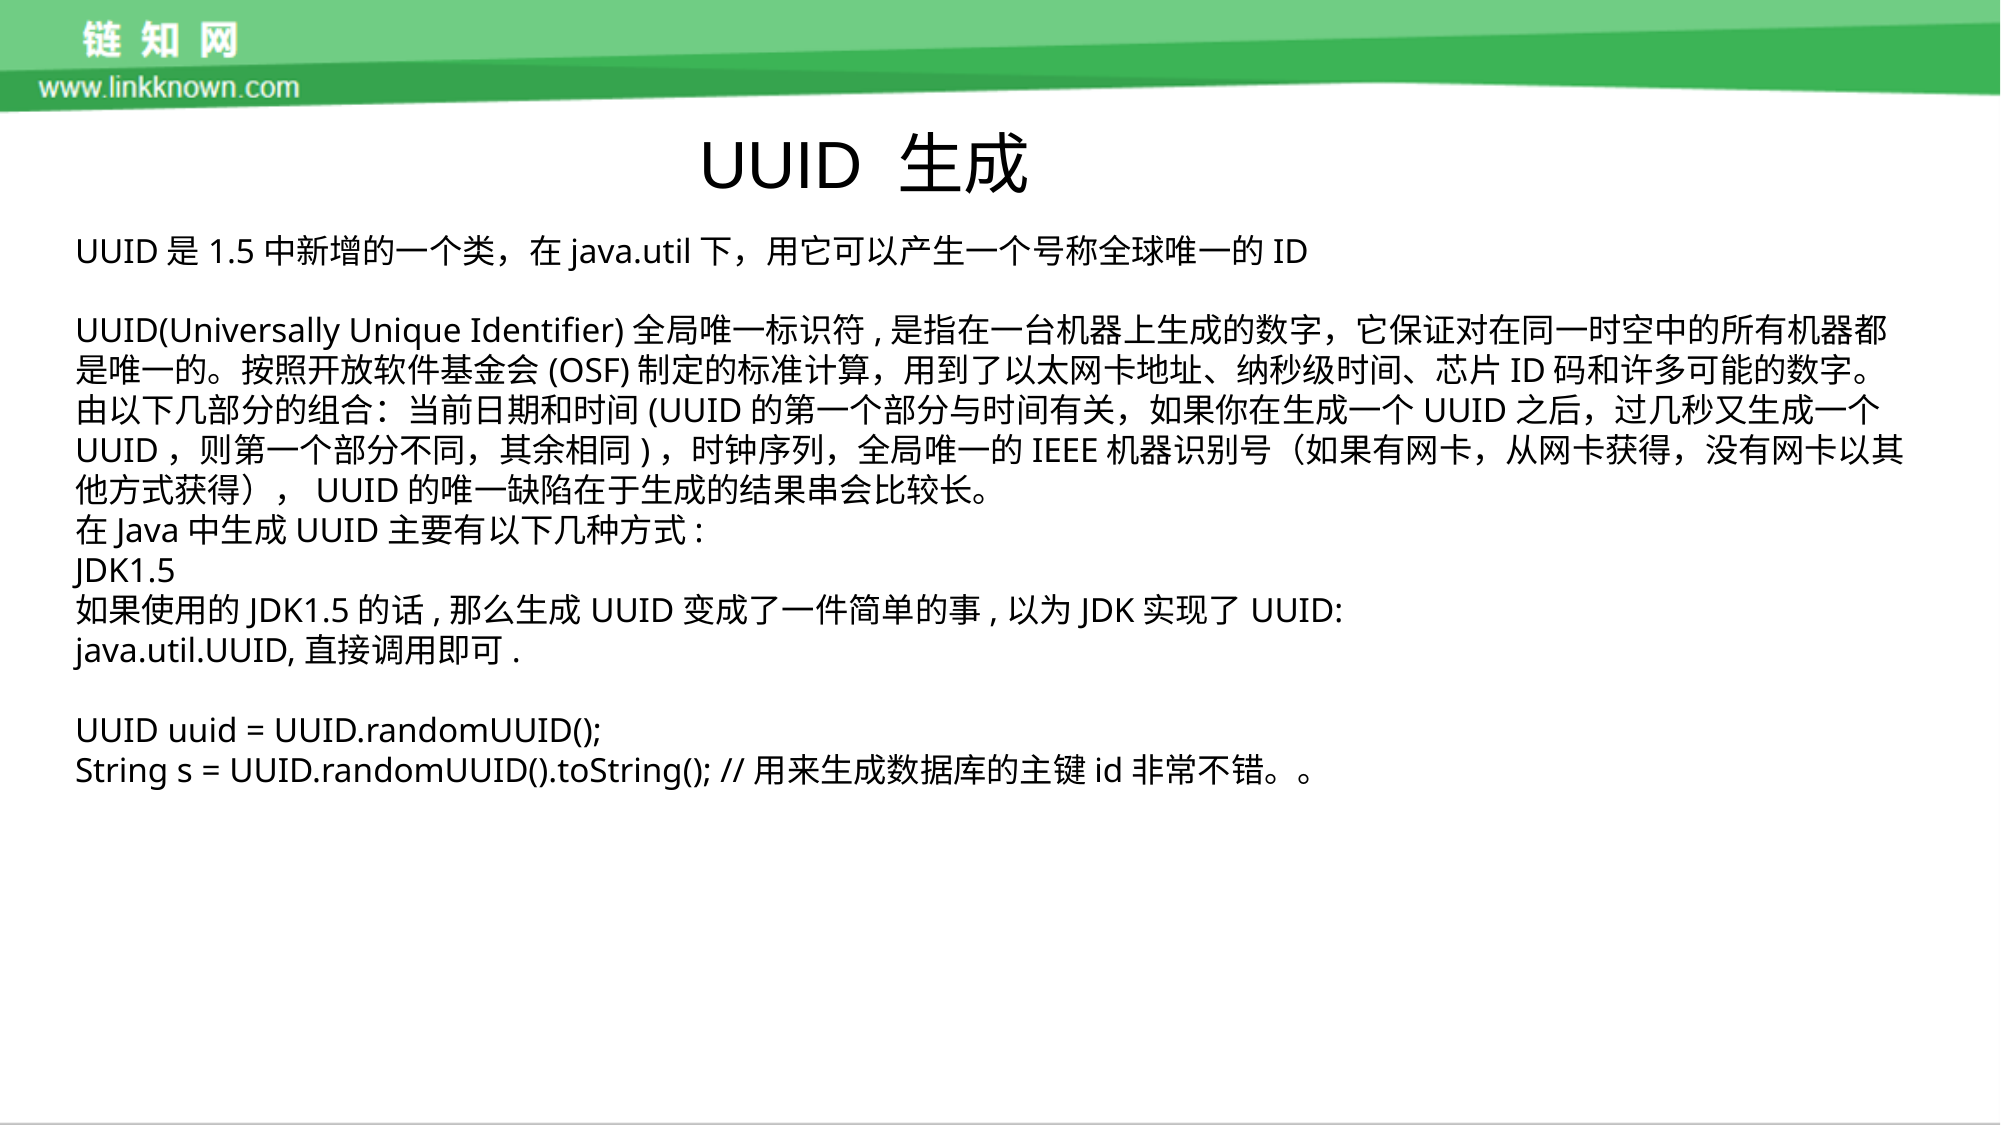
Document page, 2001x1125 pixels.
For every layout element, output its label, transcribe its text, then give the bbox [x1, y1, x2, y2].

text_box UUID 生成 [684, 114, 1456, 210]
picture [0, 0, 2001, 1125]
text_box UUID是1.5中新增的一个类，在java.util下，用它可以产生一个号称全球唯一的ID UUID(Universally Unique Identifier)全局唯一标识符,是指在一台机器上生成的数字，它保证对在同一时空中的所有机器都是唯一的。按照开放软件基金会(OSF)制定的标准计算，用到了以太网卡地址、纳秒级时间、芯片ID码和许多可能的数字。由以下几部分的组合：当前日期和时间(UUID的第一个部分与时间有关，如果你在生成一个UUID之后，过几秒又生成一个UUID，则第一个部分不同，其余相同)，时钟序列，全局唯一的IEEE机器识别号（如果有网卡，从网卡获得，没有网卡以其他方式获得），UUID的唯一缺陷在于生成的结果串会比较长。 在Java中生成UUID主要有以下几种方式: JDK1.5 如果使用的JDK1.5的话,那么生成UUID变成了一件简单的事,以为JDK实现了UUID: java.util.UUID,直接调用即可. UUID uuid = UUID.randomUUID(); String s = UUID.randomUUID().toString(); //用来生成数据库的主键id非常不错。。 [60, 222, 1934, 836]
